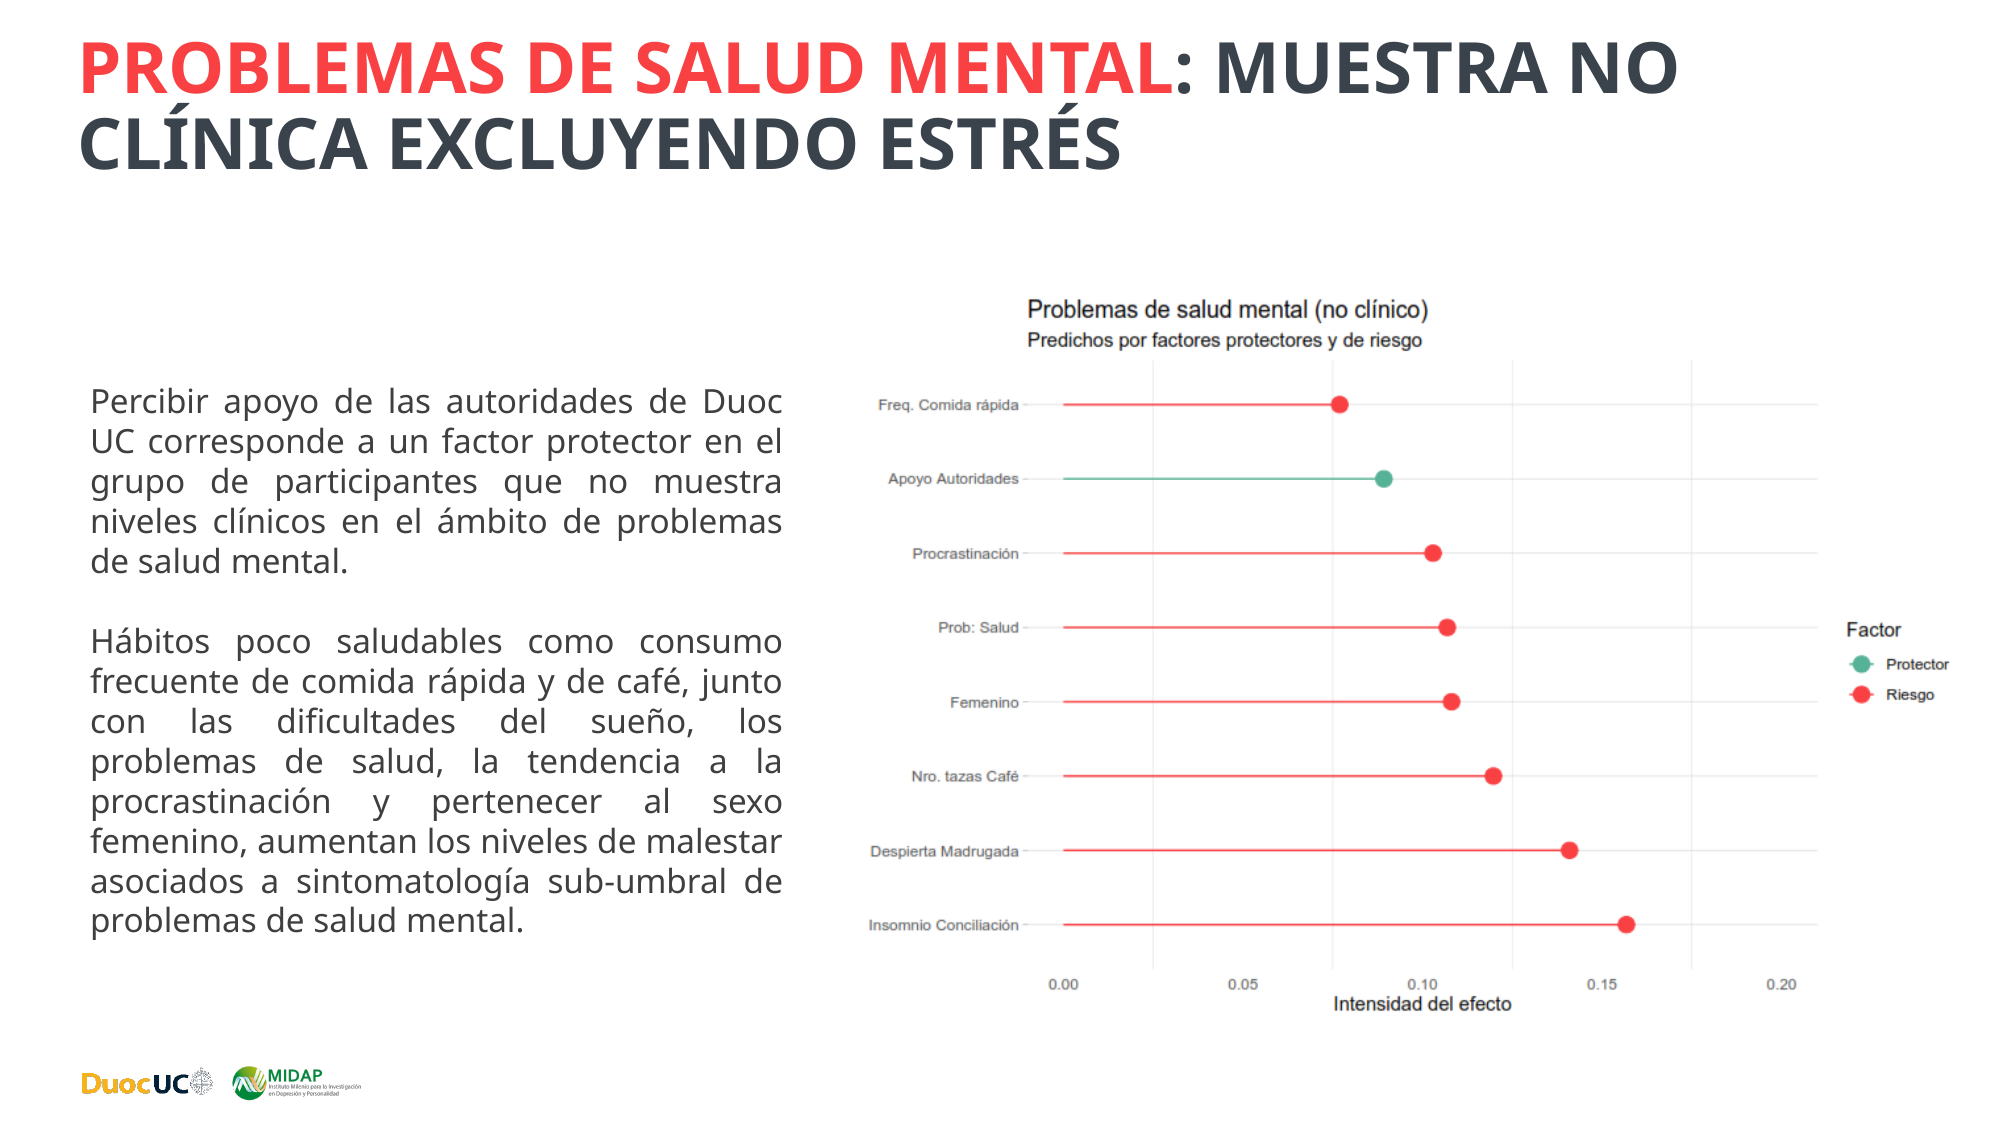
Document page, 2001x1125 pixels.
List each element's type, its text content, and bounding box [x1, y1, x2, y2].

text_box Problemas de salud mental: Muestra no clínica excluyendo estrés [62, 0, 1972, 218]
picture [838, 293, 1965, 1020]
picture [80, 1051, 392, 1115]
text_box Percibir apoyo de las autoridades de Duoc UC corresponde a un factor protector en el grupo de participantes que no muestra niveles clínicos en el ámbito de problemas de salud mental. Hábitos poco saludables como consumo frecuente de comida rápida y de café, junto con las dificultades del sueño, los problemas de salud, la tendencia a la procrastinación y pertenecer al sexo femenino, aumentan los niveles de malestar asociados a sintomatología sub-umbral de problemas de salud mental. [0, 325, 799, 995]
